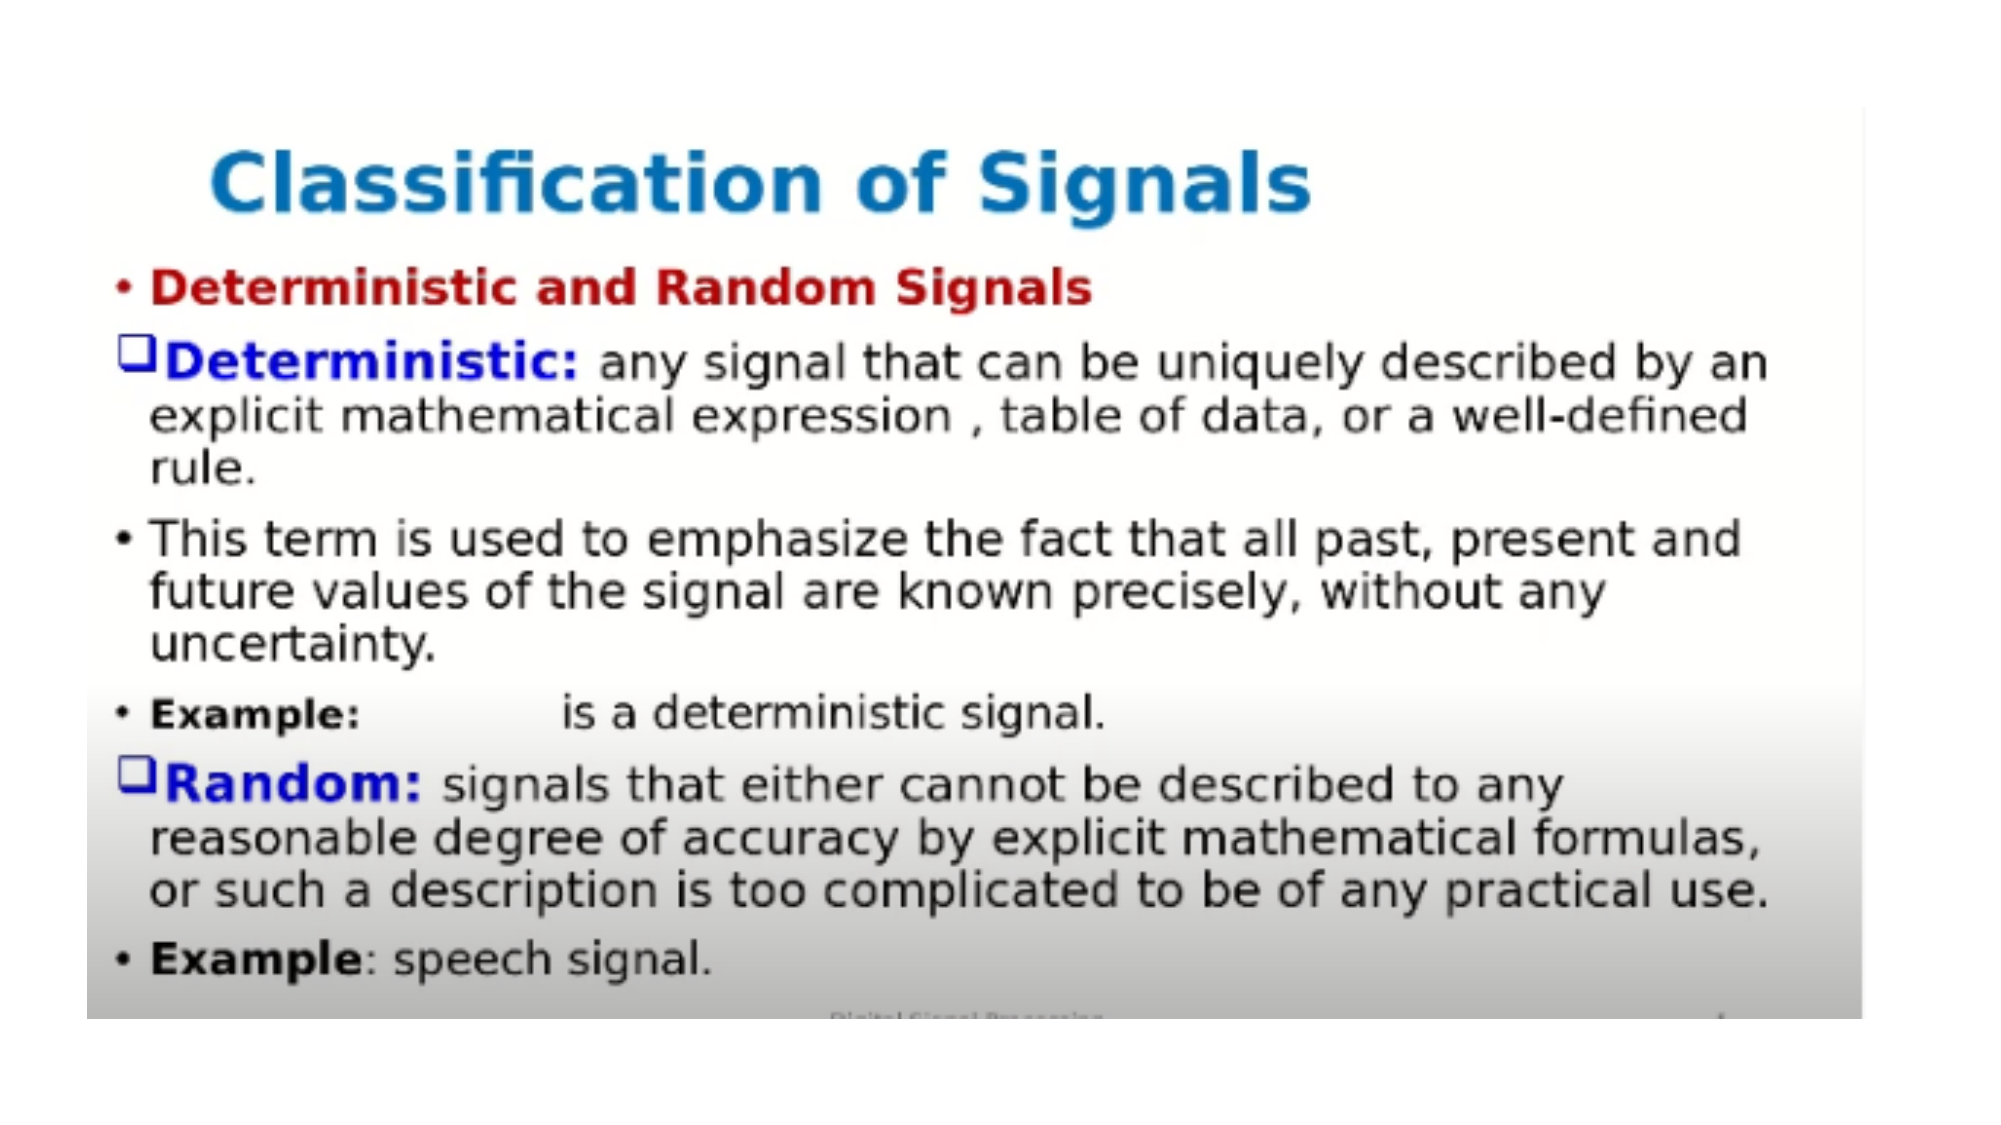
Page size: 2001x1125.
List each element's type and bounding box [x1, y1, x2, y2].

picture [87, 107, 1866, 1019]
